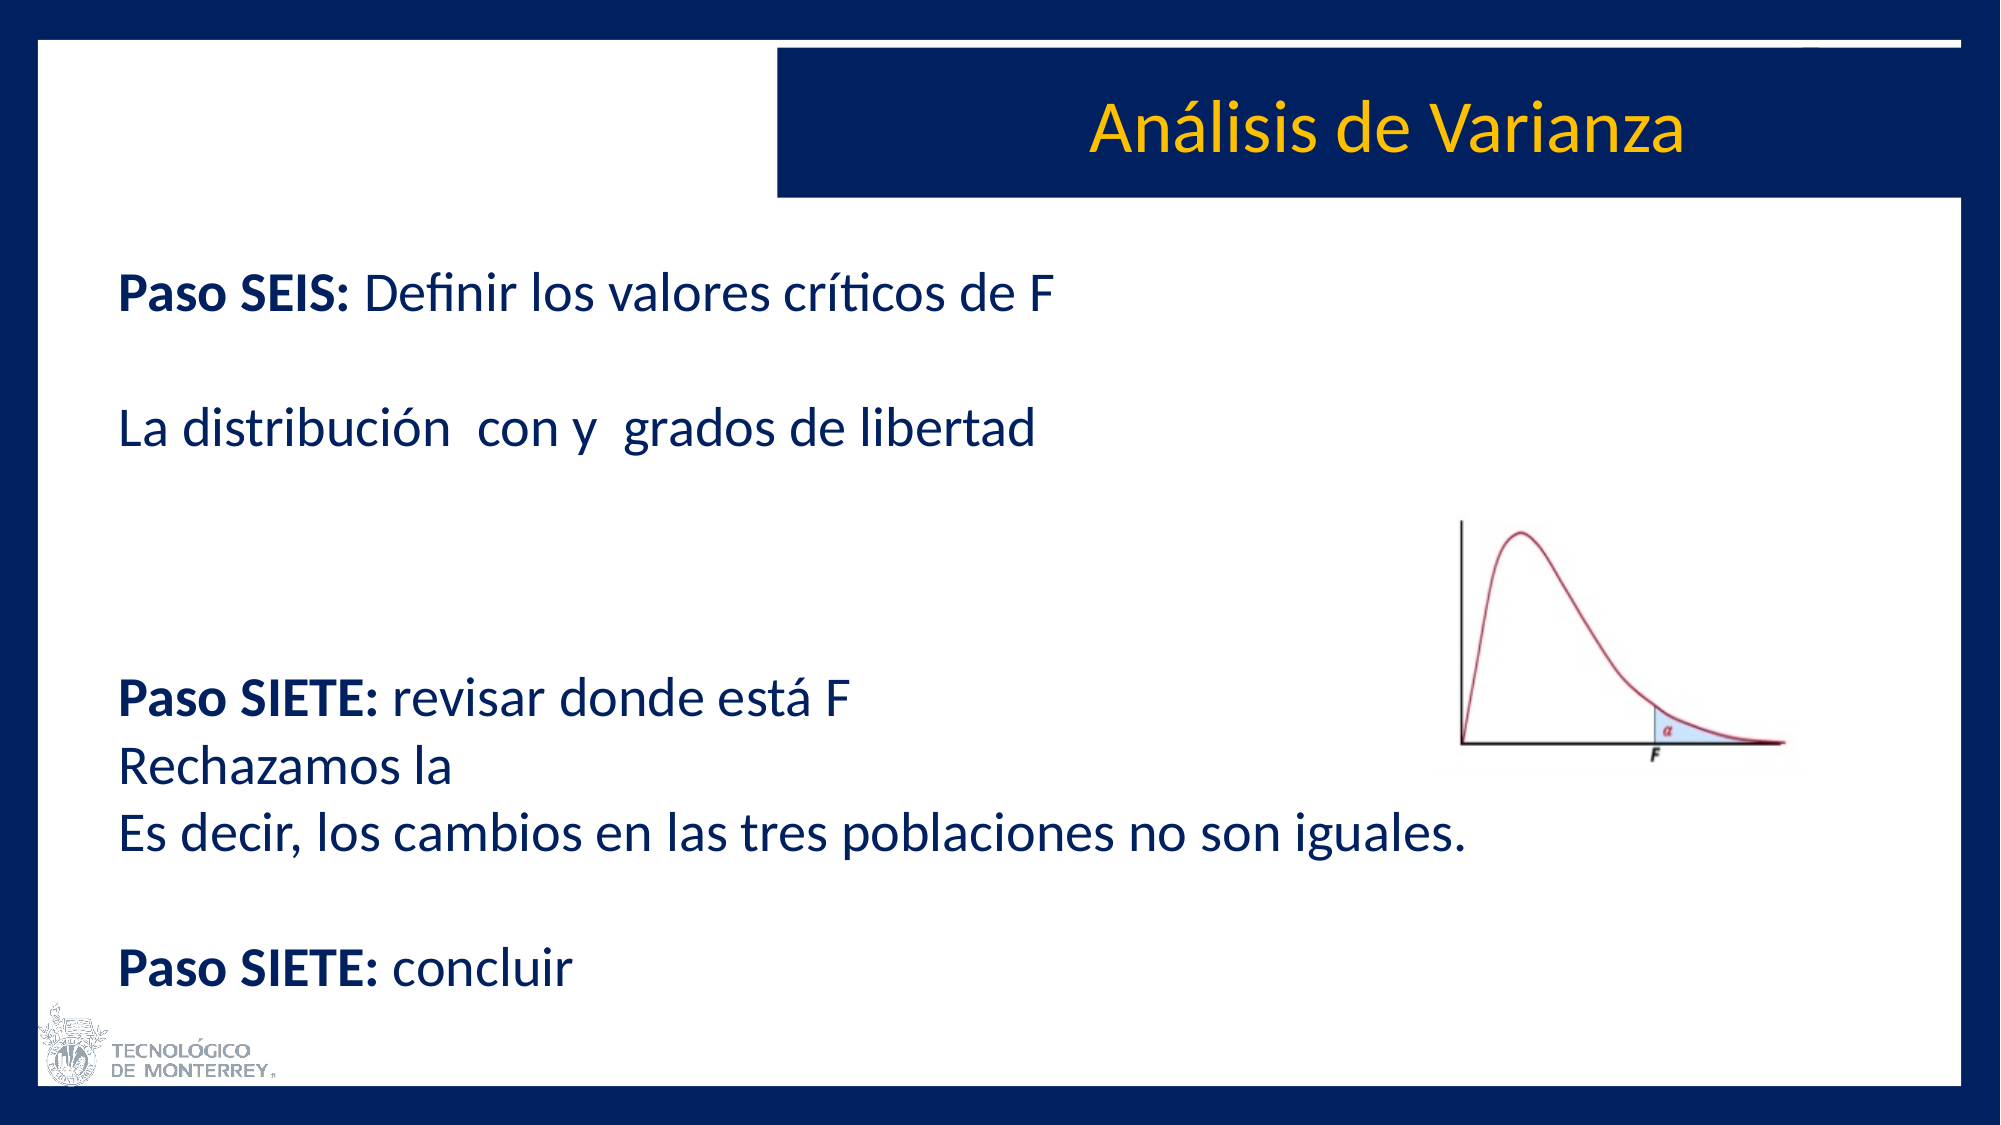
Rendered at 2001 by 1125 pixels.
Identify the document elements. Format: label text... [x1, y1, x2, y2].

picture [1433, 458, 1810, 774]
text_box Análisis de Varianza [776, 46, 2000, 199]
